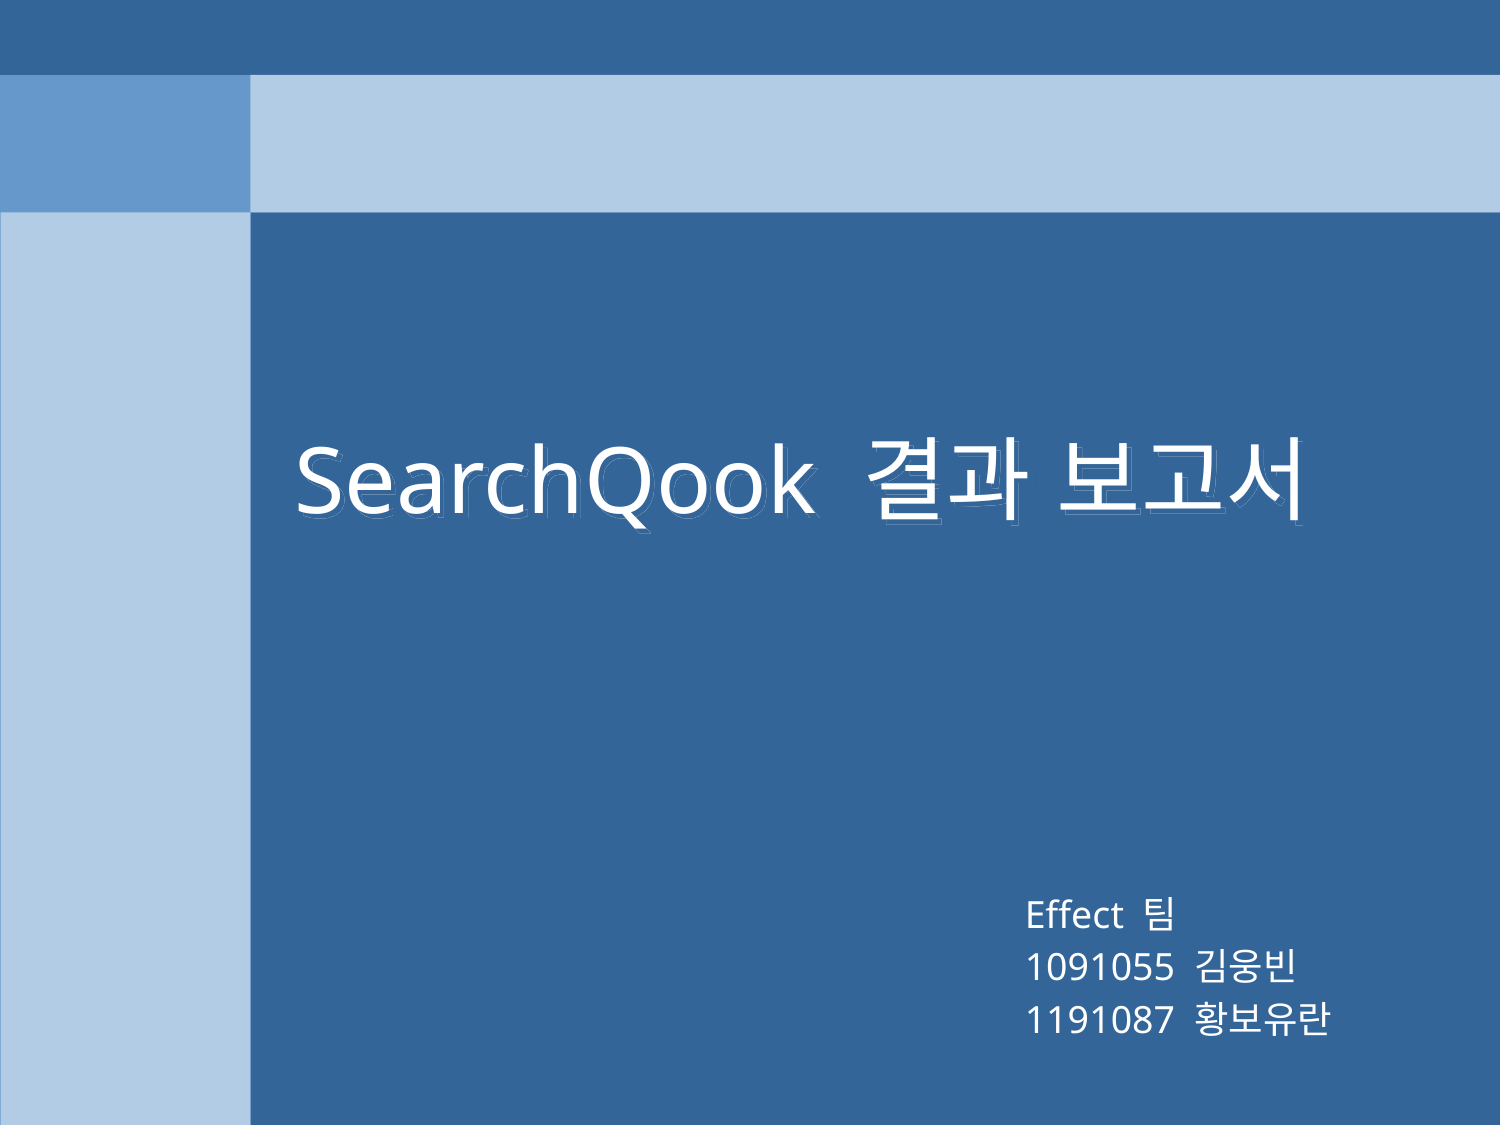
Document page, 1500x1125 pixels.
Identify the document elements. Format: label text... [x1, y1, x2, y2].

subtitle Effect 팀 1091055 김웅빈 1191087 황보유란 [1009, 883, 1430, 1059]
title SearchQook 결과 보고서 [279, 385, 1430, 569]
